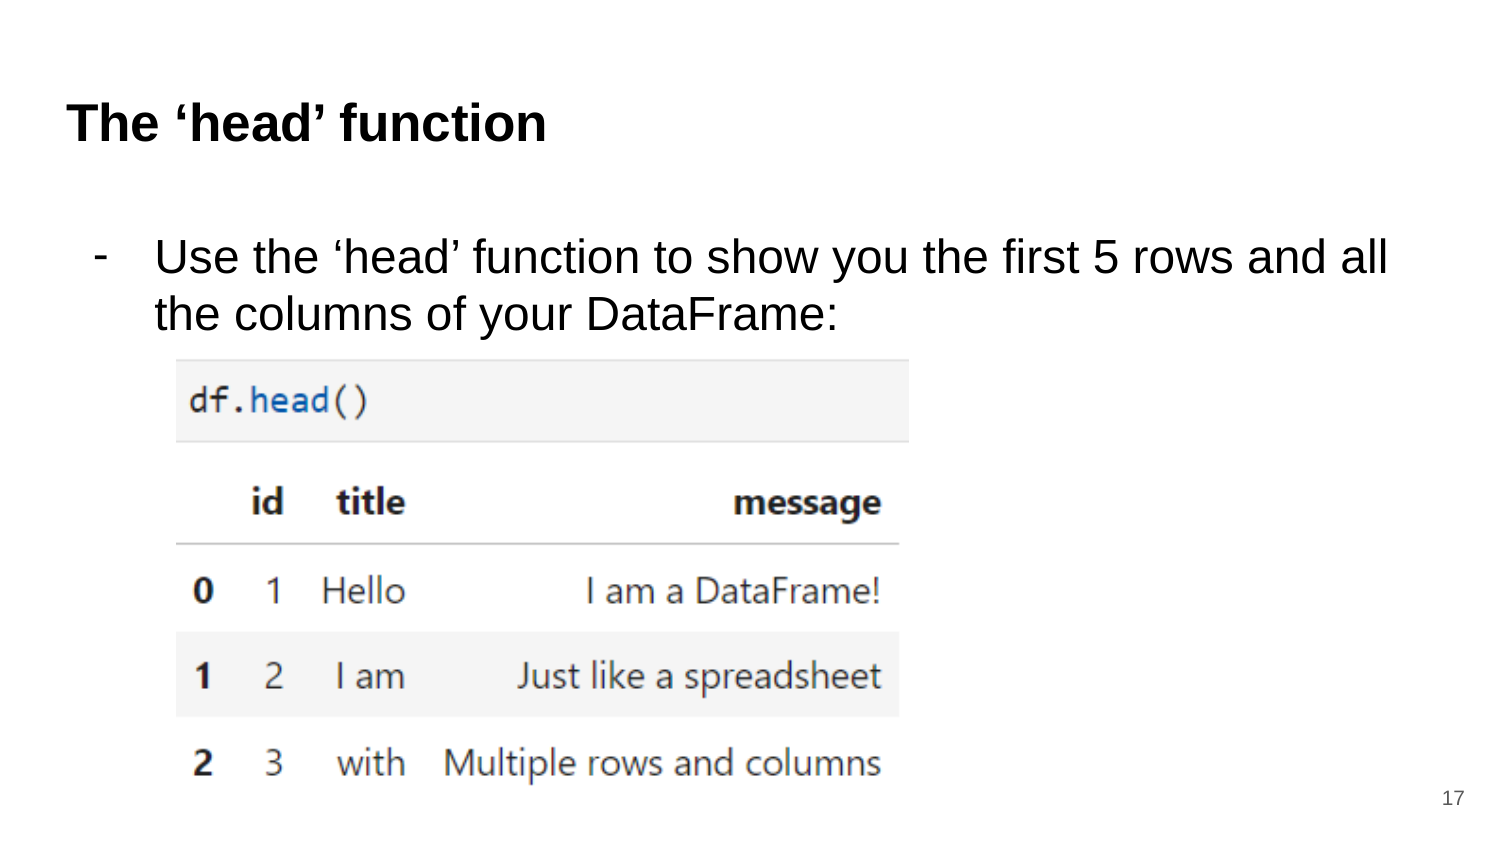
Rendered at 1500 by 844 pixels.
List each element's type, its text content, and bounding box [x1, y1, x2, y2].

picture [176, 356, 909, 810]
text_box Use the ‘head’ function to show you the first 5 rows and all the columns of your DataFrame: [64, 210, 1429, 356]
title The ‘head’ function [51, 72, 1449, 167]
slide_number ‹#› [1389, 764, 1480, 830]
